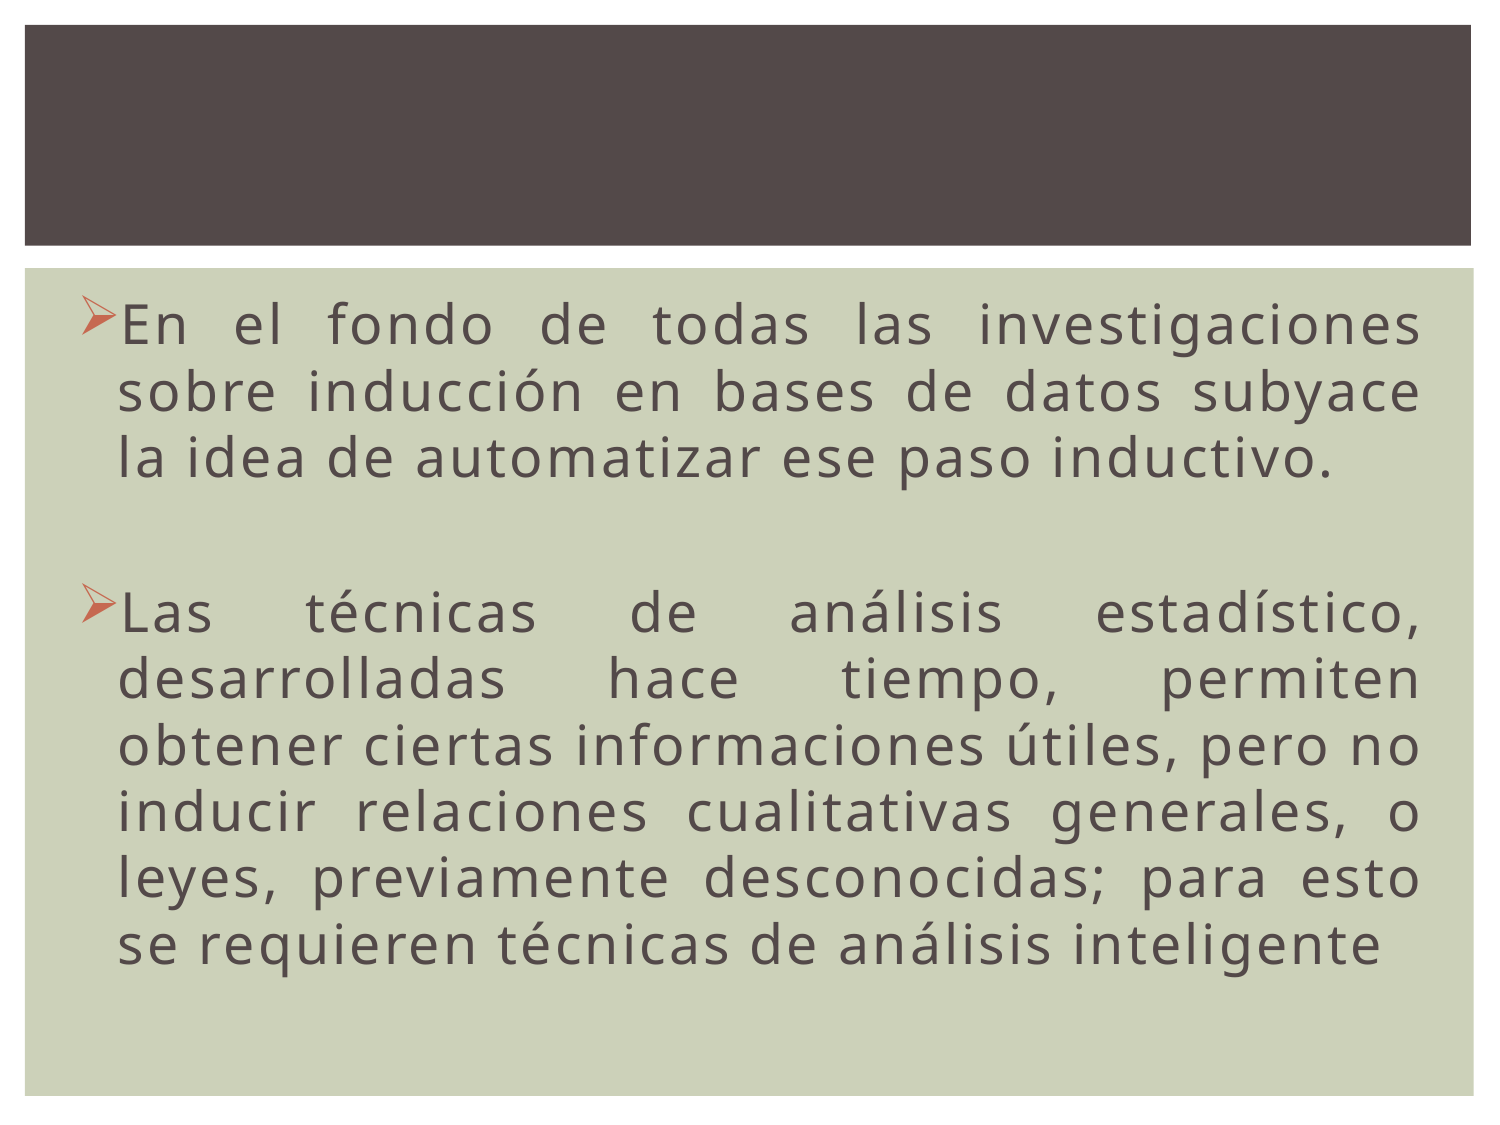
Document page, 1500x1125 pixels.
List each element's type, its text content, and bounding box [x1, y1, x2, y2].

list En el fondo de todas las investigaciones sobre inducción en bases de datos subyace la idea de automatizar ese paso inductivo. Las técnicas de análisis estadístico, desarrolladas hace tiempo, permiten obtener ciertas informaciones útiles, pero no inducir relaciones cualitativas generales, o leyes, previamente desconocidas; para esto se requieren técnicas de análisis inteligente [62, 281, 1442, 1005]
